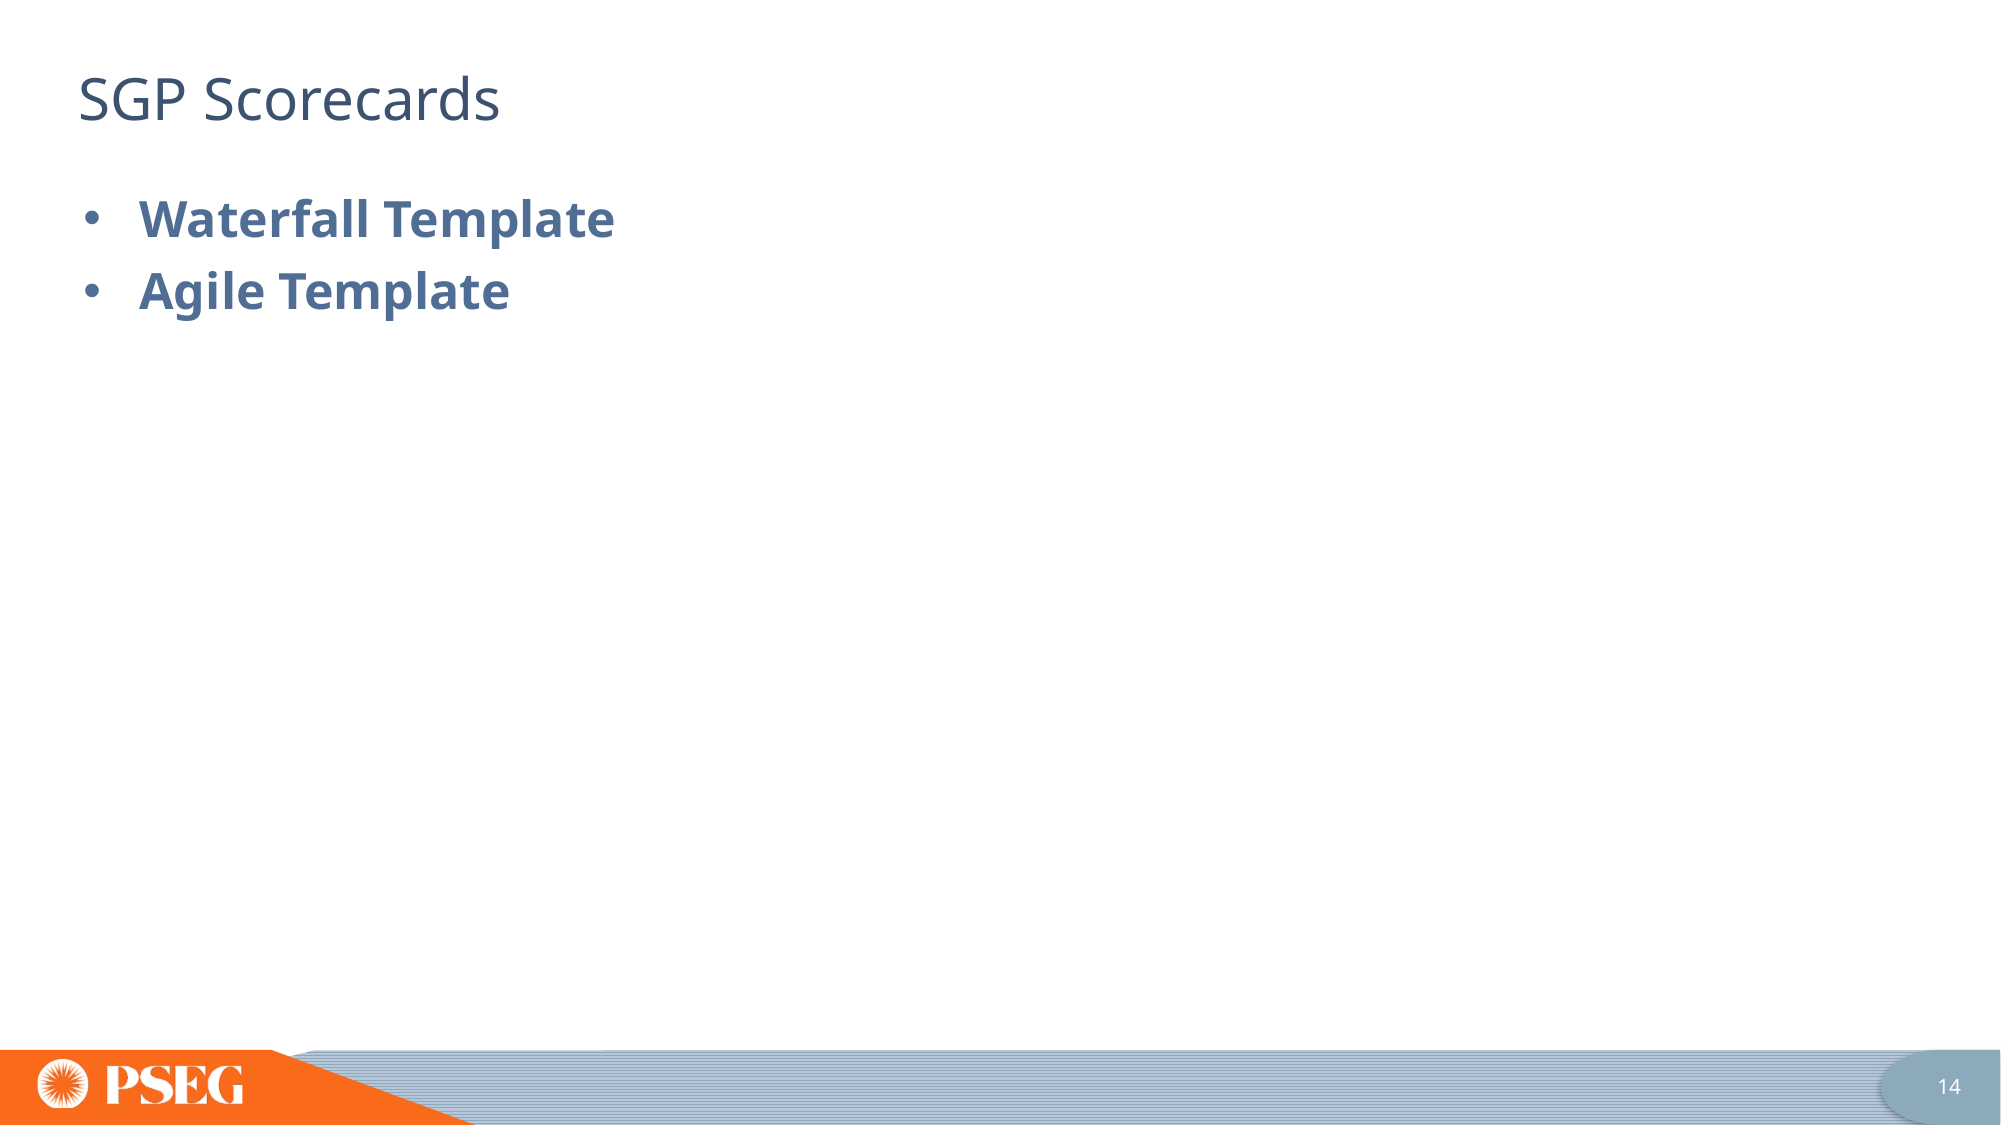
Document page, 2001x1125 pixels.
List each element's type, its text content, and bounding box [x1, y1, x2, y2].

list Waterfall Template Agile Template [83, 187, 1913, 988]
title SGP Scorecards [78, 62, 1935, 150]
